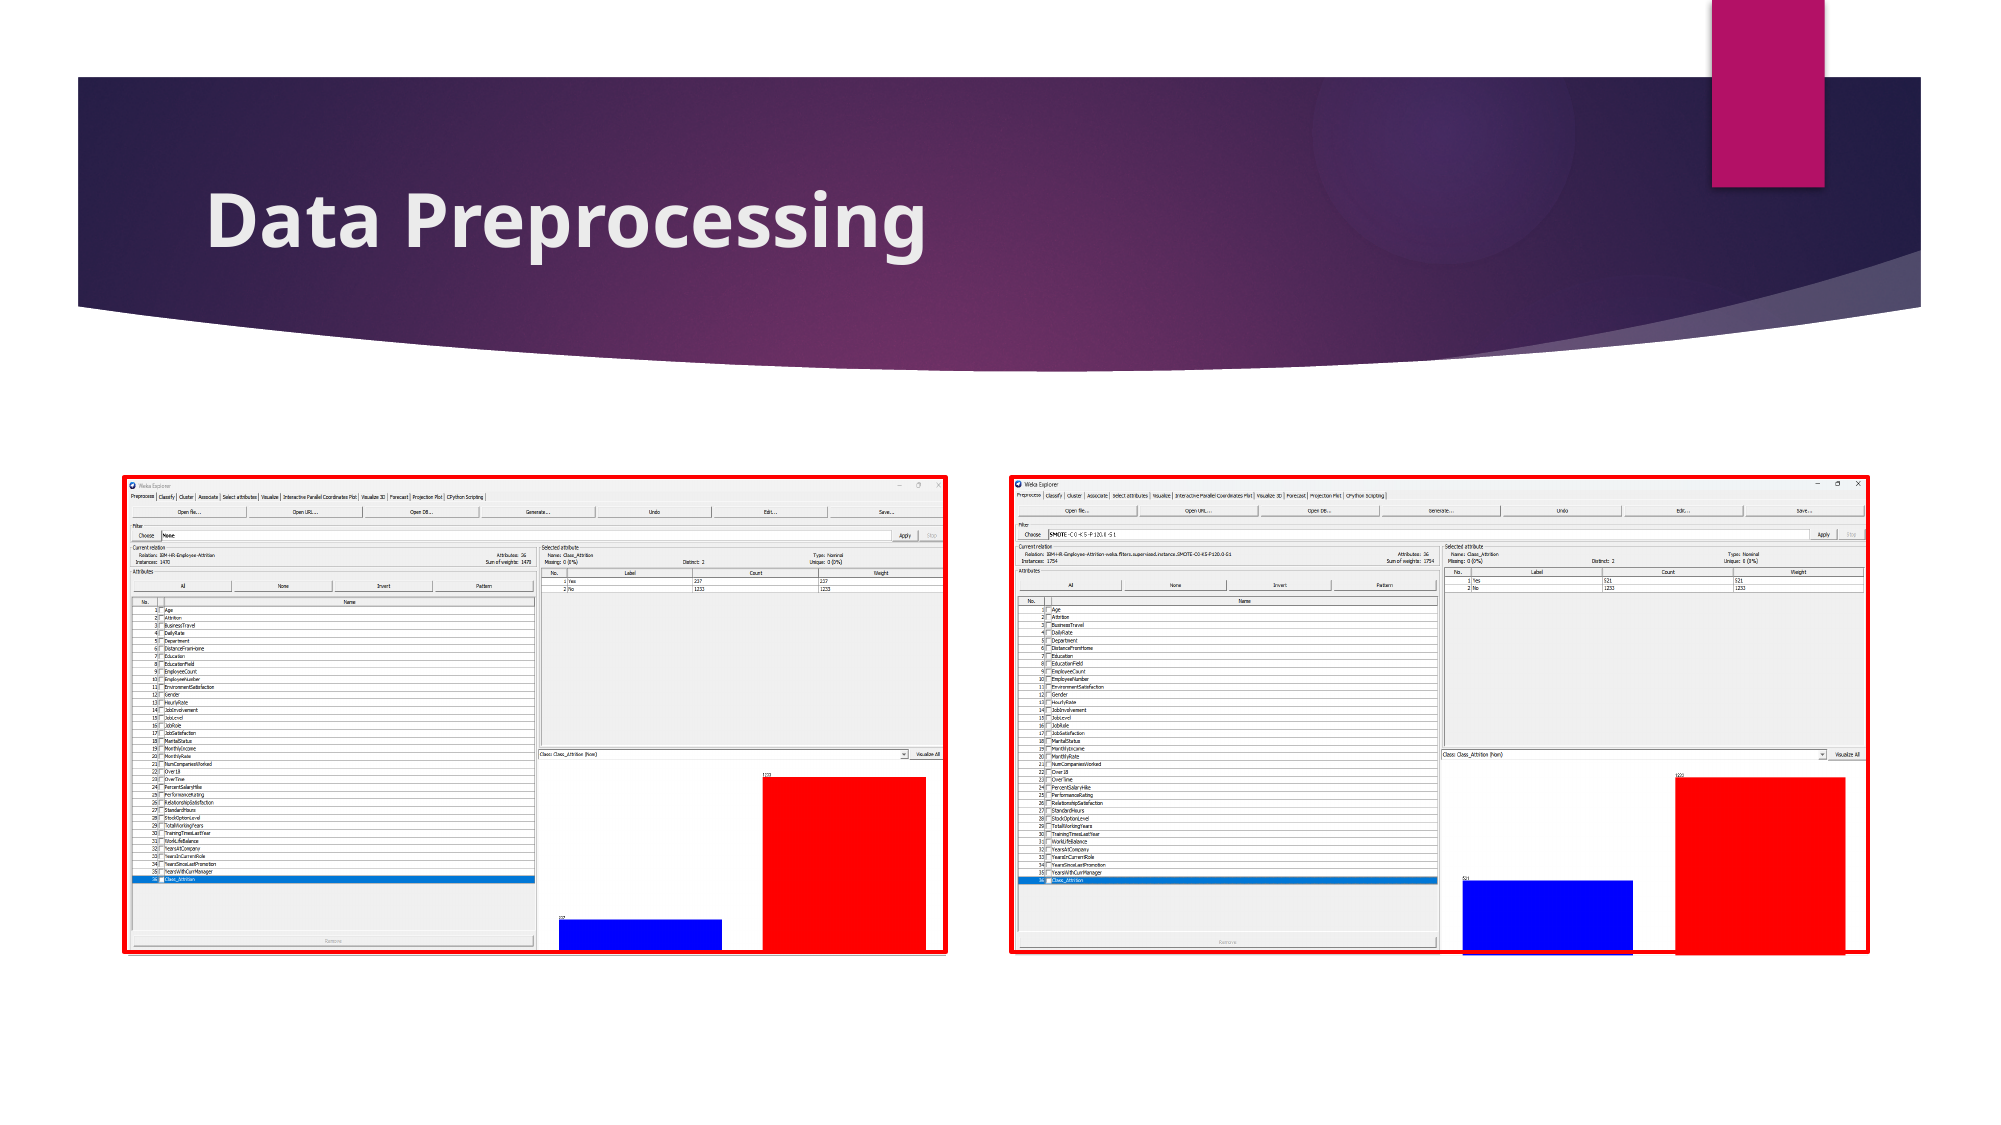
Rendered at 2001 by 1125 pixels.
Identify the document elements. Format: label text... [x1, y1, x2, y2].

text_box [123, 476, 1869, 956]
title Data Preprocessing [189, 159, 1627, 276]
